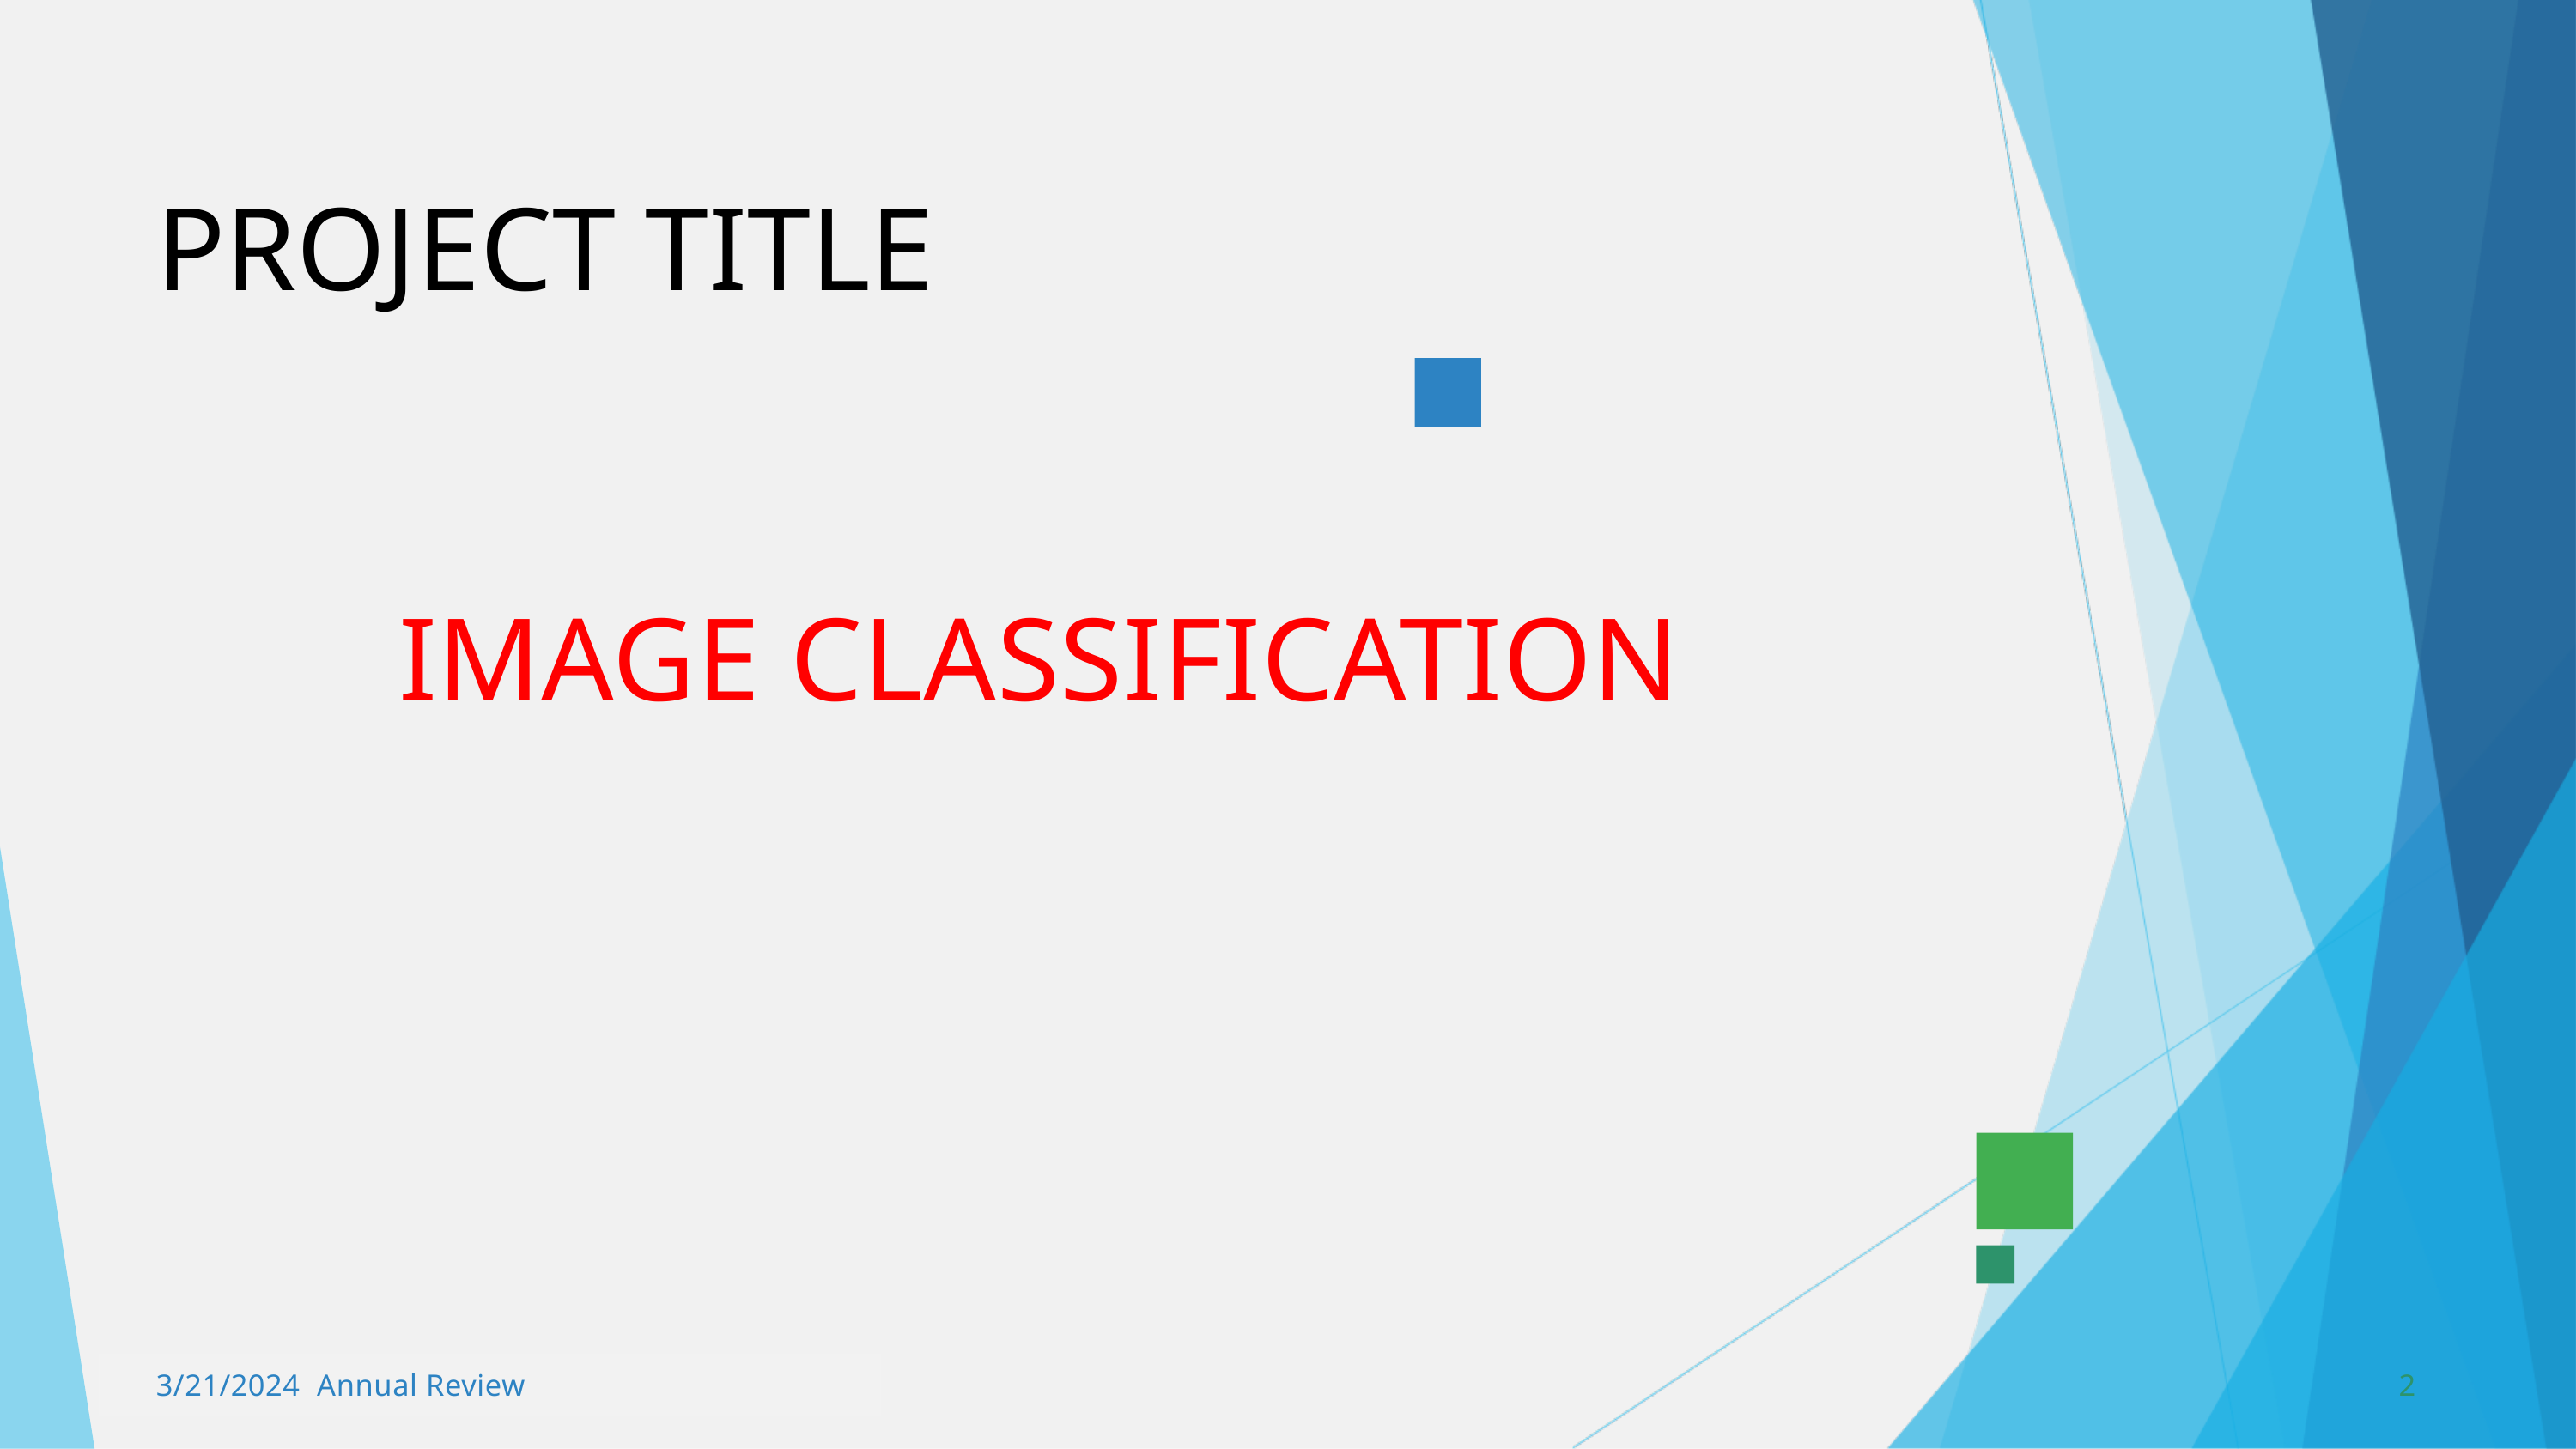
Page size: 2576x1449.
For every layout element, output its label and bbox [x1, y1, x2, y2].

text_box [0, 0, 2576, 1449]
text_box [1976, 1245, 2015, 1284]
text_box [0, 846, 95, 1449]
text_box [1414, 357, 1482, 427]
text_box [1976, 1132, 2074, 1230]
